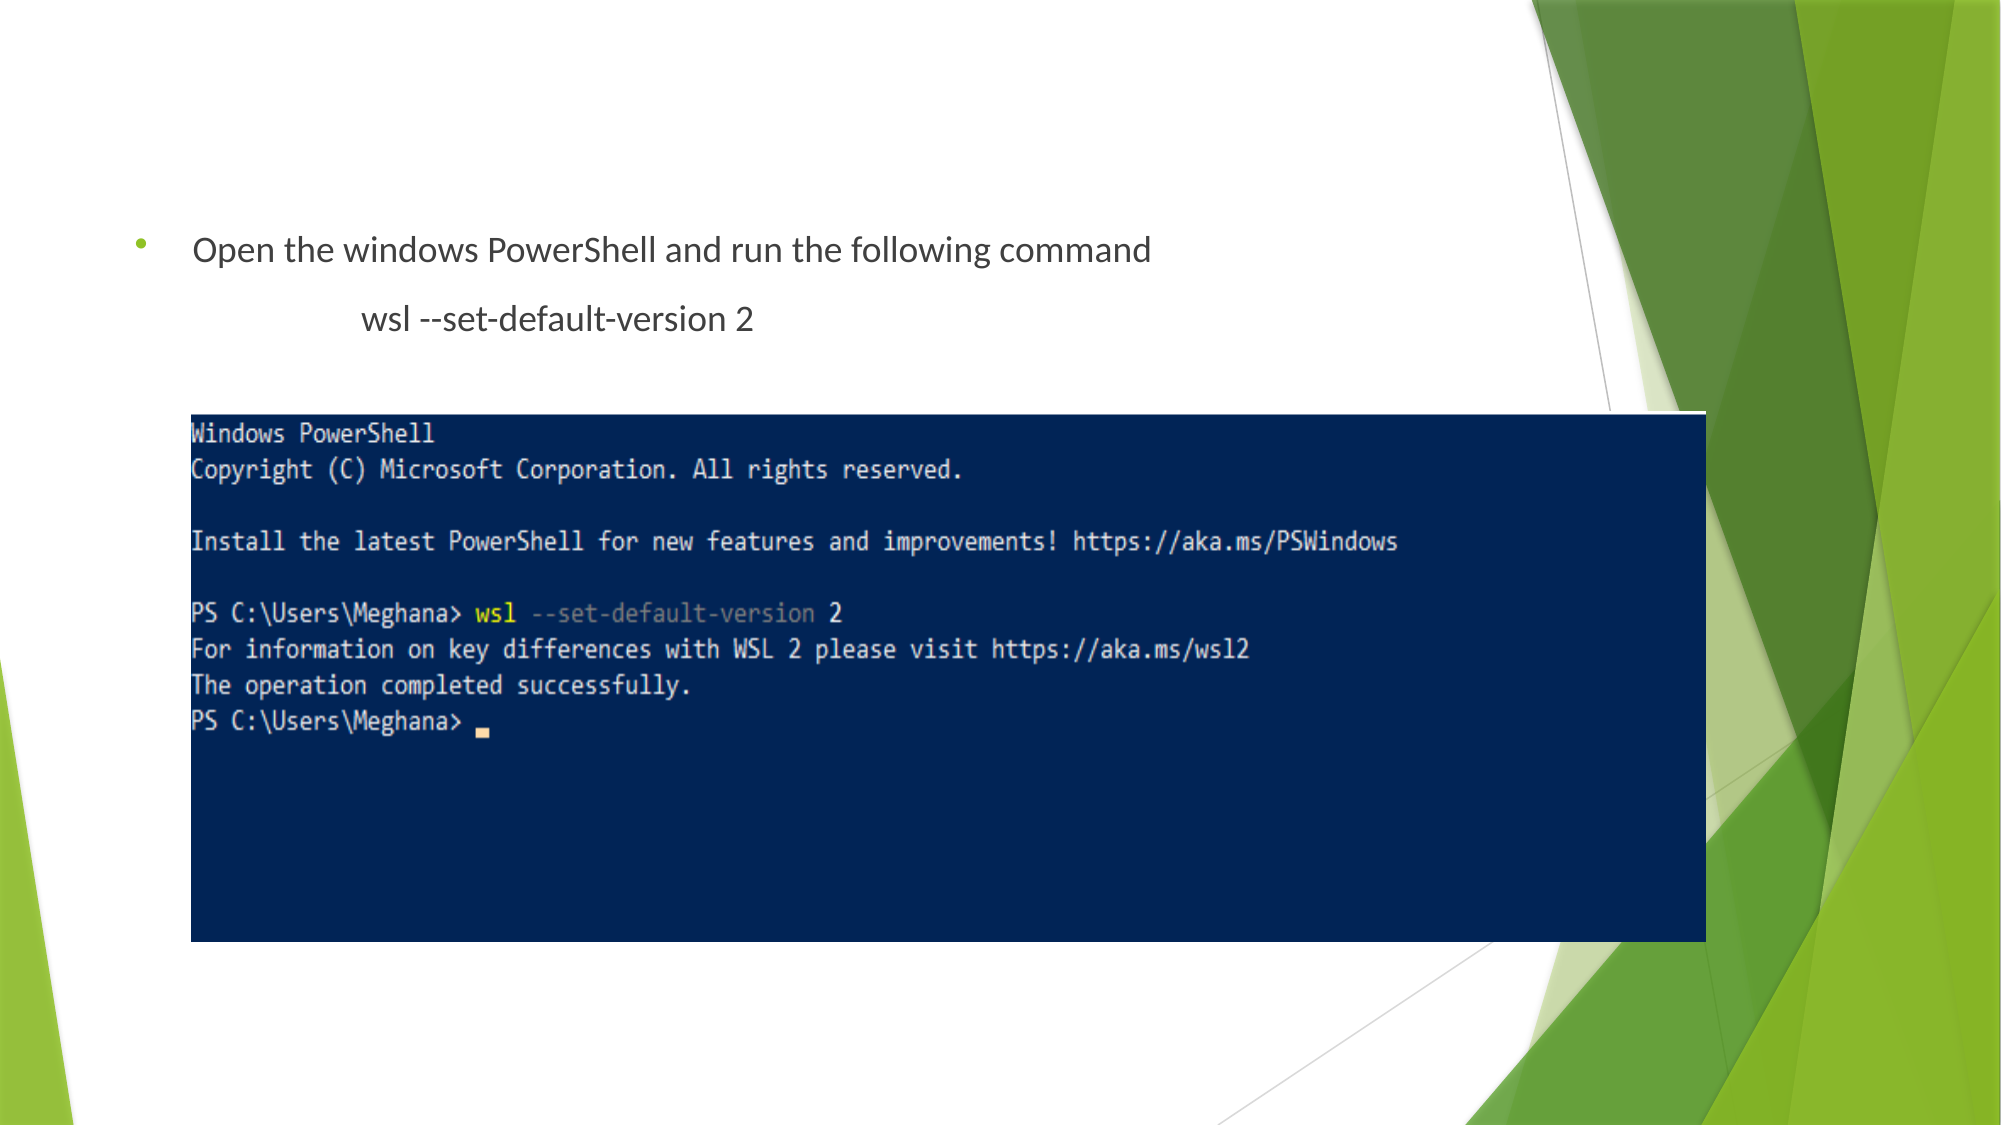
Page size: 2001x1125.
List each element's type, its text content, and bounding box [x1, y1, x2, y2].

picture [190, 411, 1706, 942]
list Open the windows PowerShell and run the following command wsl --set-default-version 2 [121, 214, 1847, 928]
